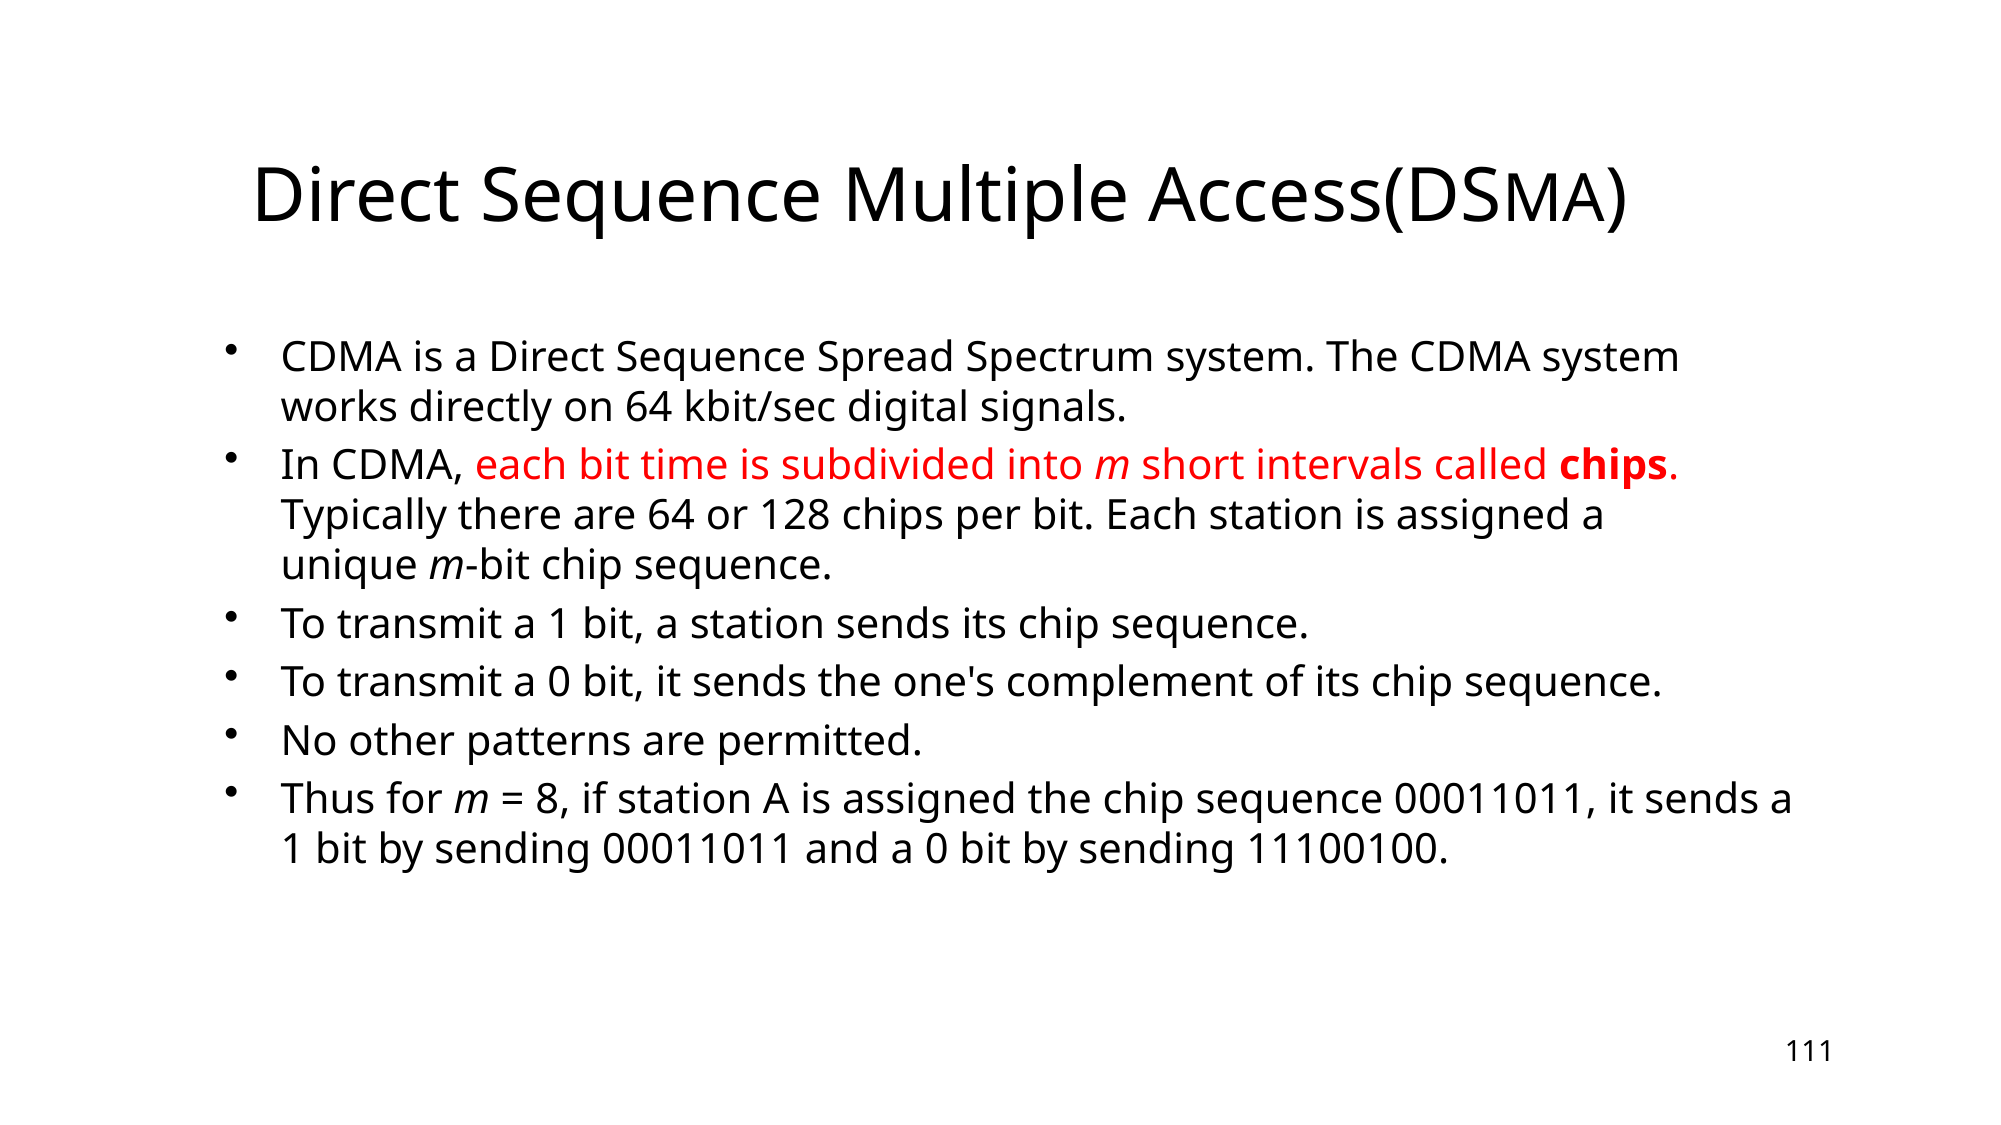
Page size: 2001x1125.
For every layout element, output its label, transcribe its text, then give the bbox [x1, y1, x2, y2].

list CDMA is a Direct Sequence Spread Spectrum system. The CDMA system works directly on 64 kbit/sec digital signals. In CDMA, each bit time is subdivided into m short intervals called chips. Typically there are 64 or 128 chips per bit. Each station is assigned a unique m-bit chip sequence. To transmit a 1 bit, a station sends its chip sequence. To transmit a 0 bit, it sends the one's complement of its chip sequence. No other patterns are permitted. Thus for m = 8, if station A is assigned the chip sequence 00011011, it sends a 1 bit by sending 00011011 and a 0 bit by sending 11100100. [209, 321, 1817, 1105]
title Direct Sequence Multiple Access(DSMA) [205, 97, 1674, 286]
slide_number 111 [1433, 1024, 1851, 1101]
